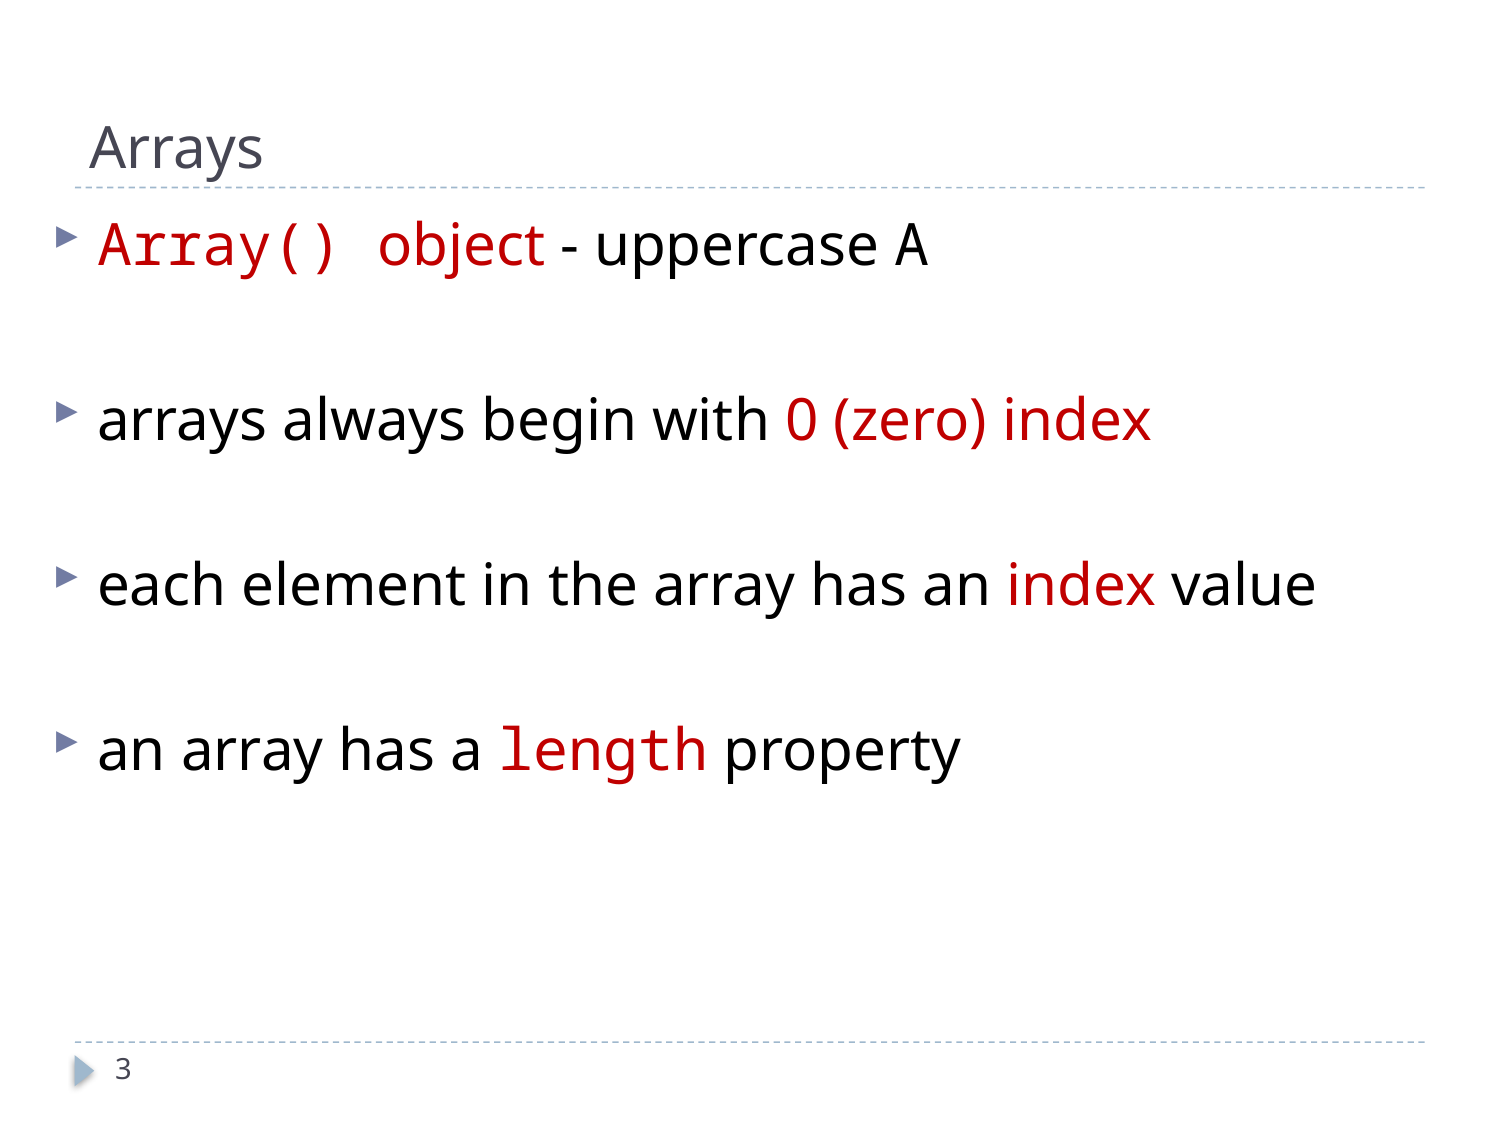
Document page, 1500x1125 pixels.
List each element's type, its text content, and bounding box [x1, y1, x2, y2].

title Arrays [75, 24, 1425, 188]
list Array() object - uppercase A arrays always begin with 0 (zero) index each element in the array has an index value an array has a length property [37, 200, 1475, 1010]
slide_number 3 [100, 1042, 426, 1103]
